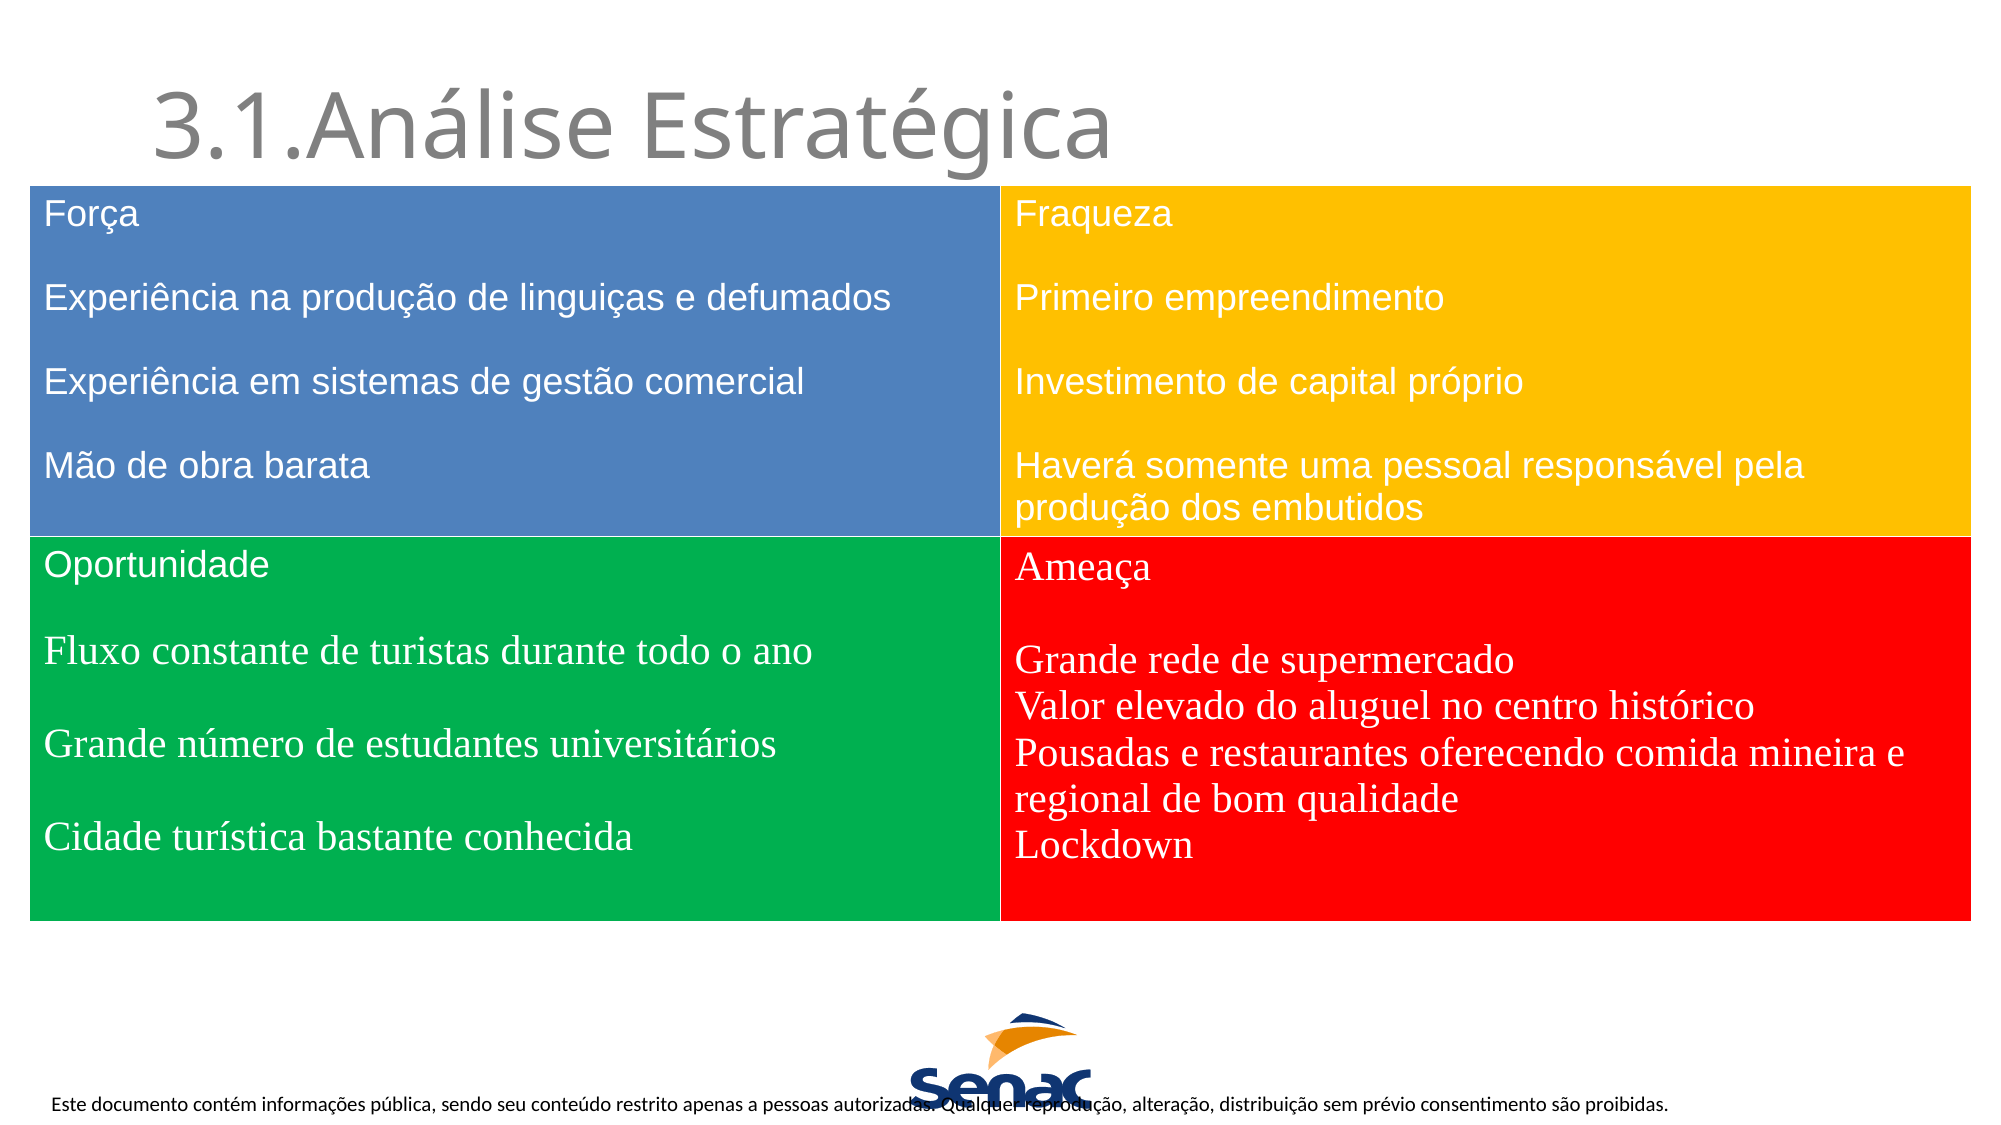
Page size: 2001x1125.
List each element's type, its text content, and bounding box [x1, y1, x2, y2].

table_header Fraqueza Primeiro empreendimento Investimento de capital próprio Haverá somente uma pessoal responsável pela produção dos embutidos [1001, 186, 1971, 536]
text_box 3.1.Análise Estratégica [137, 22, 1863, 185]
table_header Força Experiência na produção de linguiças e defumados Experiência em sistemas de gestão comercial Mão de obra barata [30, 186, 1000, 536]
table_cell Ameaça Grande rede de supermercado Valor elevado do aluguel no centro histórico Pousadas e restaurantes oferecendo comida mineira e regional de bom qualidade Lockdown [1001, 537, 1971, 921]
table_cell Oportunidade Fluxo constante de turistas durante todo o ano Grande número de estudantes universitários Cidade turística bastante conhecida [30, 537, 1000, 921]
